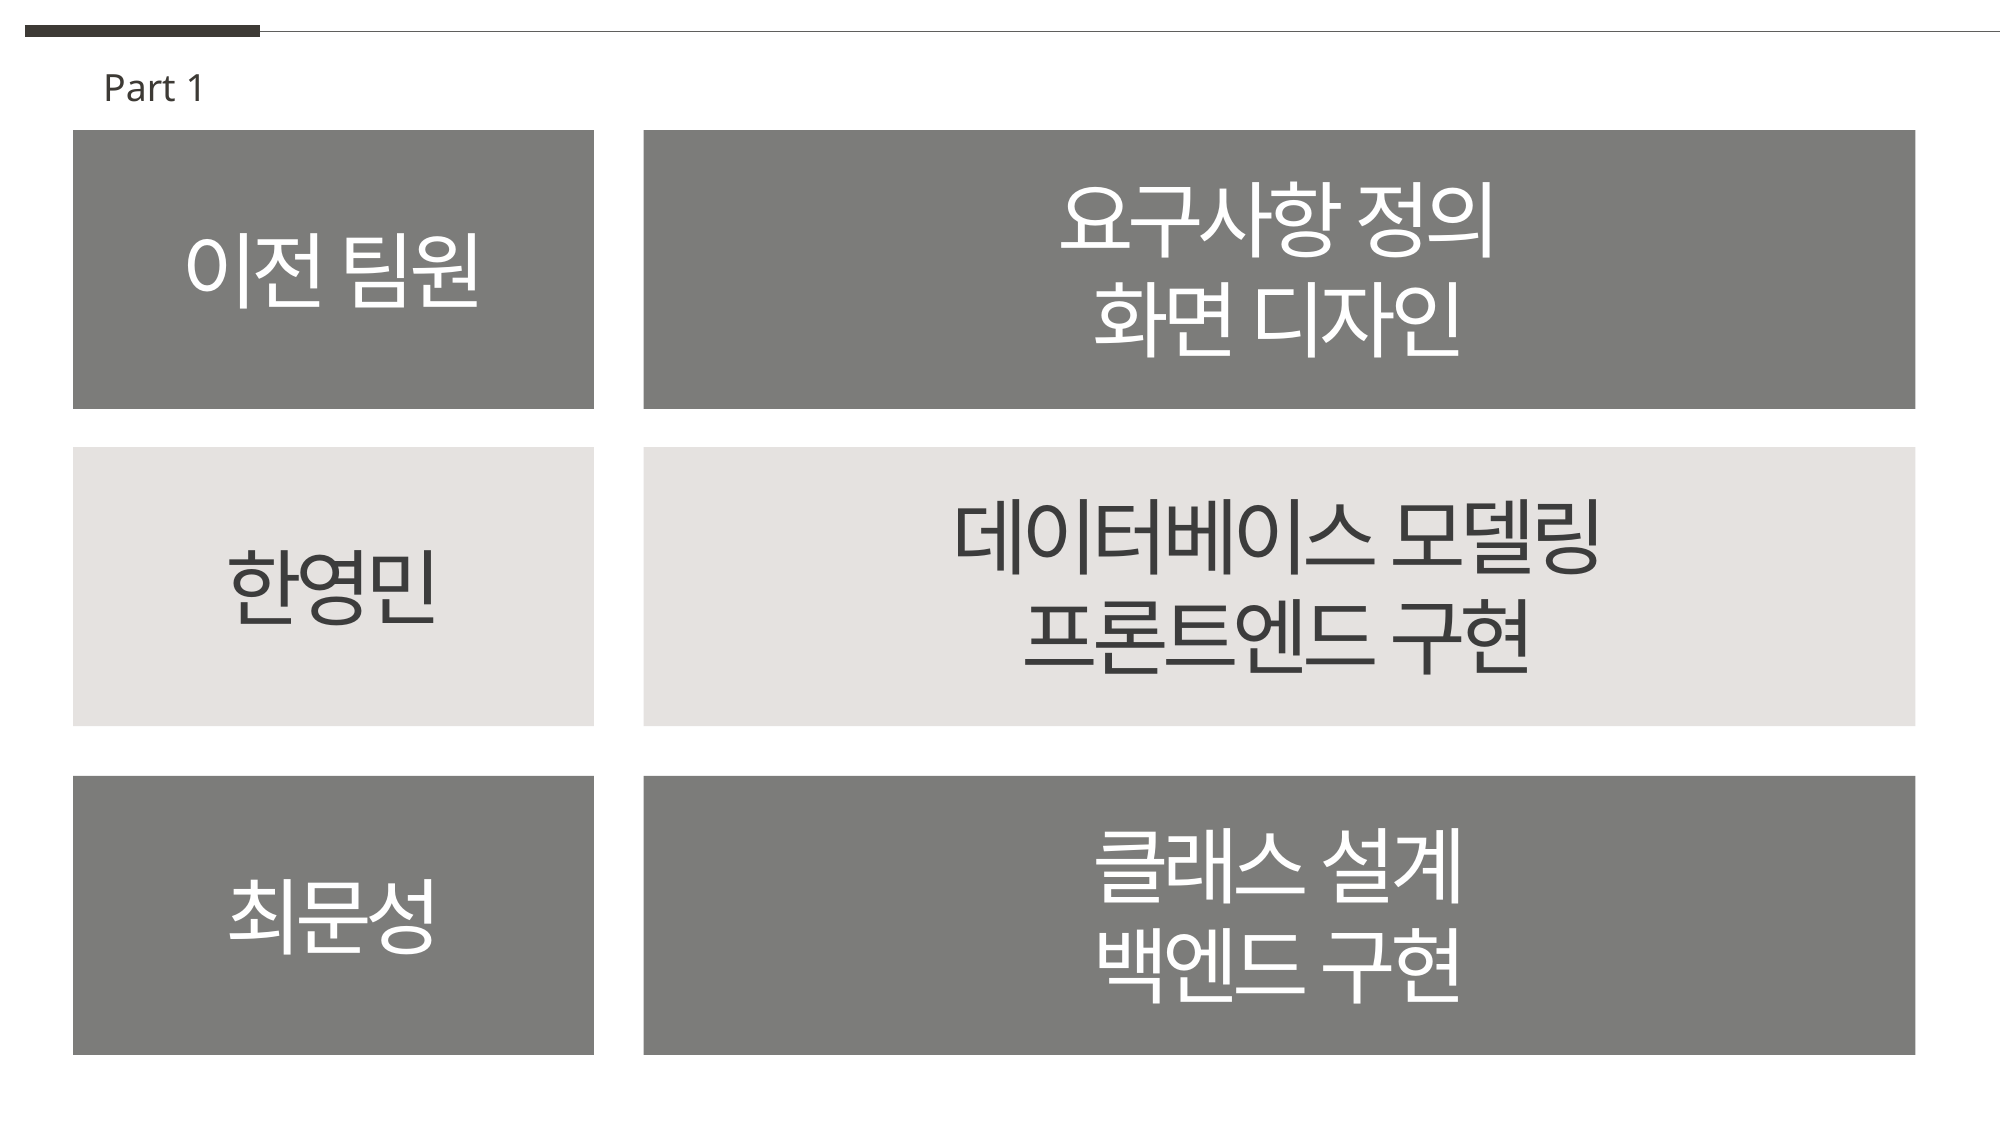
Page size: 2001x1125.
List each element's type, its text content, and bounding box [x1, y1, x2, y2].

text_box 한영민 [210, 528, 457, 644]
text_box Part 1 [88, 56, 222, 117]
text_box [642, 775, 1916, 1056]
text_box 데이터베이스 모델링 프론트엔드 구현 [936, 478, 1622, 693]
text_box 클래스 설계 백엔드 구현 [1077, 806, 1482, 1022]
text_box [72, 775, 595, 1056]
text_box 요구사항 정의 화면 디자인 [1042, 160, 1517, 376]
text_box 최문성 [210, 857, 457, 973]
text_box [642, 446, 1916, 727]
text_box [72, 129, 595, 410]
text_box [72, 446, 595, 727]
text_box [642, 129, 1916, 410]
text_box 이전 팀원 [166, 211, 501, 327]
